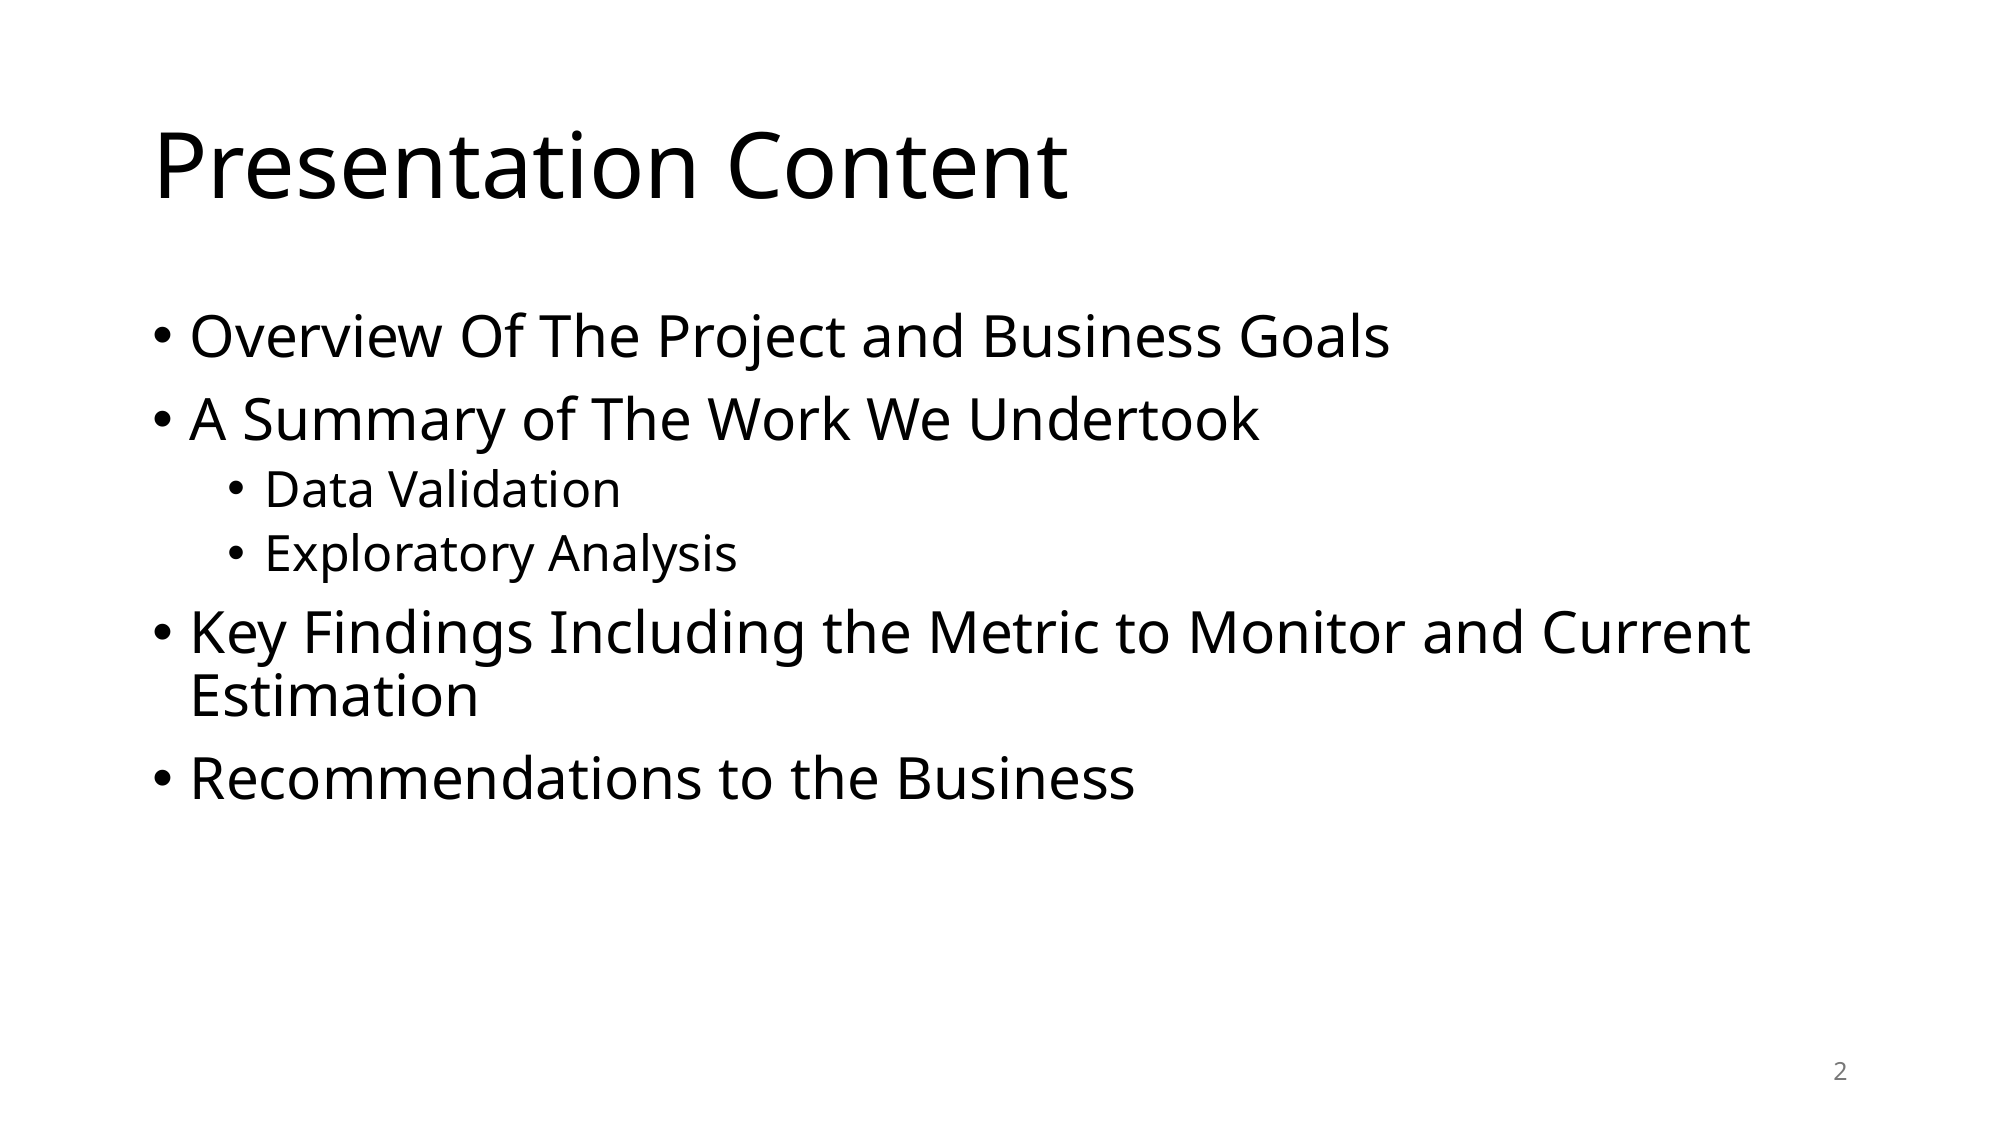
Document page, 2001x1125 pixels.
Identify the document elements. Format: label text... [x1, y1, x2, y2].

title Presentation Content [137, 59, 1863, 278]
slide_number 2 [1412, 1042, 1863, 1103]
list Overview Of The Project and Business Goals A Summary of The Work We Undertook Data Validation Exploratory Analysis Key Findings Including the Metric to Monitor and Current Estimation Recommendations to the Business [137, 299, 1863, 1014]
